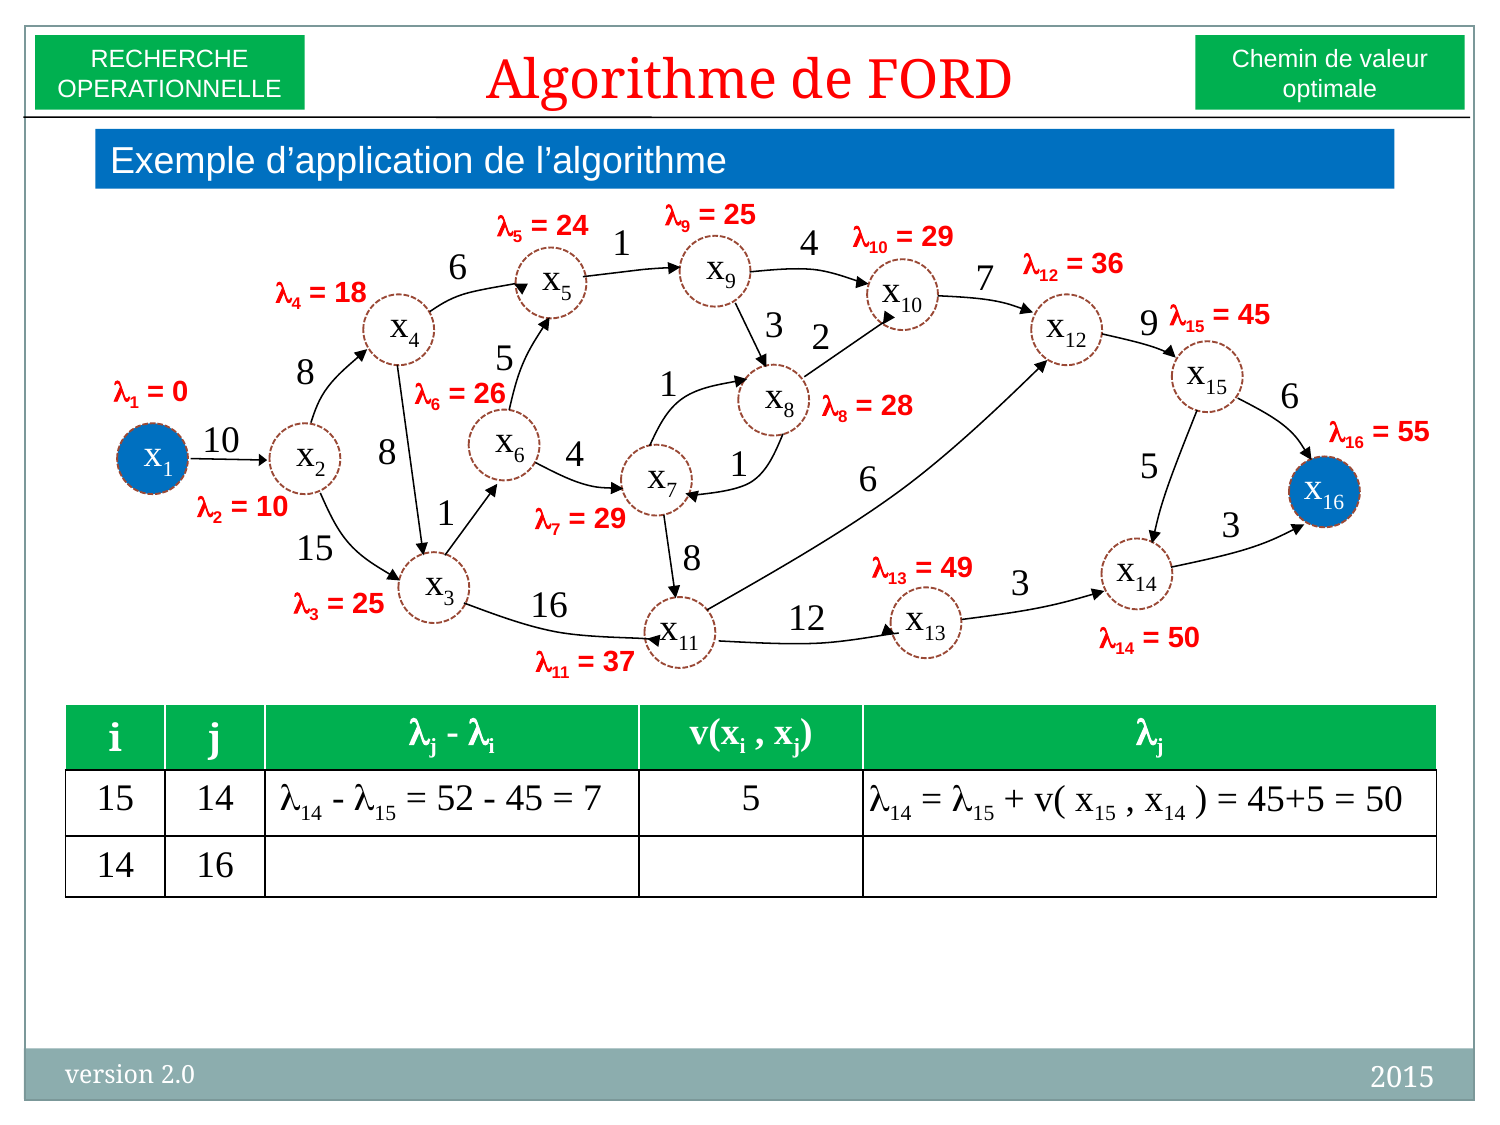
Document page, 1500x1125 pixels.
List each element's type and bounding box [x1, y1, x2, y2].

title [316, 37, 1184, 116]
table_cell [864, 837, 1436, 896]
table_cell [66, 837, 164, 896]
table_header [66, 705, 164, 769]
slide_number [950, 1050, 1450, 1111]
table_cell [640, 837, 862, 896]
table_header [864, 705, 1436, 769]
table_cell [266, 837, 638, 896]
text_box [1195, 35, 1465, 110]
footer [50, 1051, 638, 1112]
table_cell [66, 771, 164, 835]
table_cell [166, 771, 264, 835]
table_header [640, 705, 862, 769]
table_cell [166, 837, 264, 896]
table_cell [266, 771, 638, 835]
table_header [266, 705, 638, 769]
table_cell [864, 771, 1436, 835]
table_header [166, 705, 264, 769]
text_box [35, 35, 305, 110]
table_cell [640, 771, 862, 835]
text_box [90, 128, 1441, 690]
